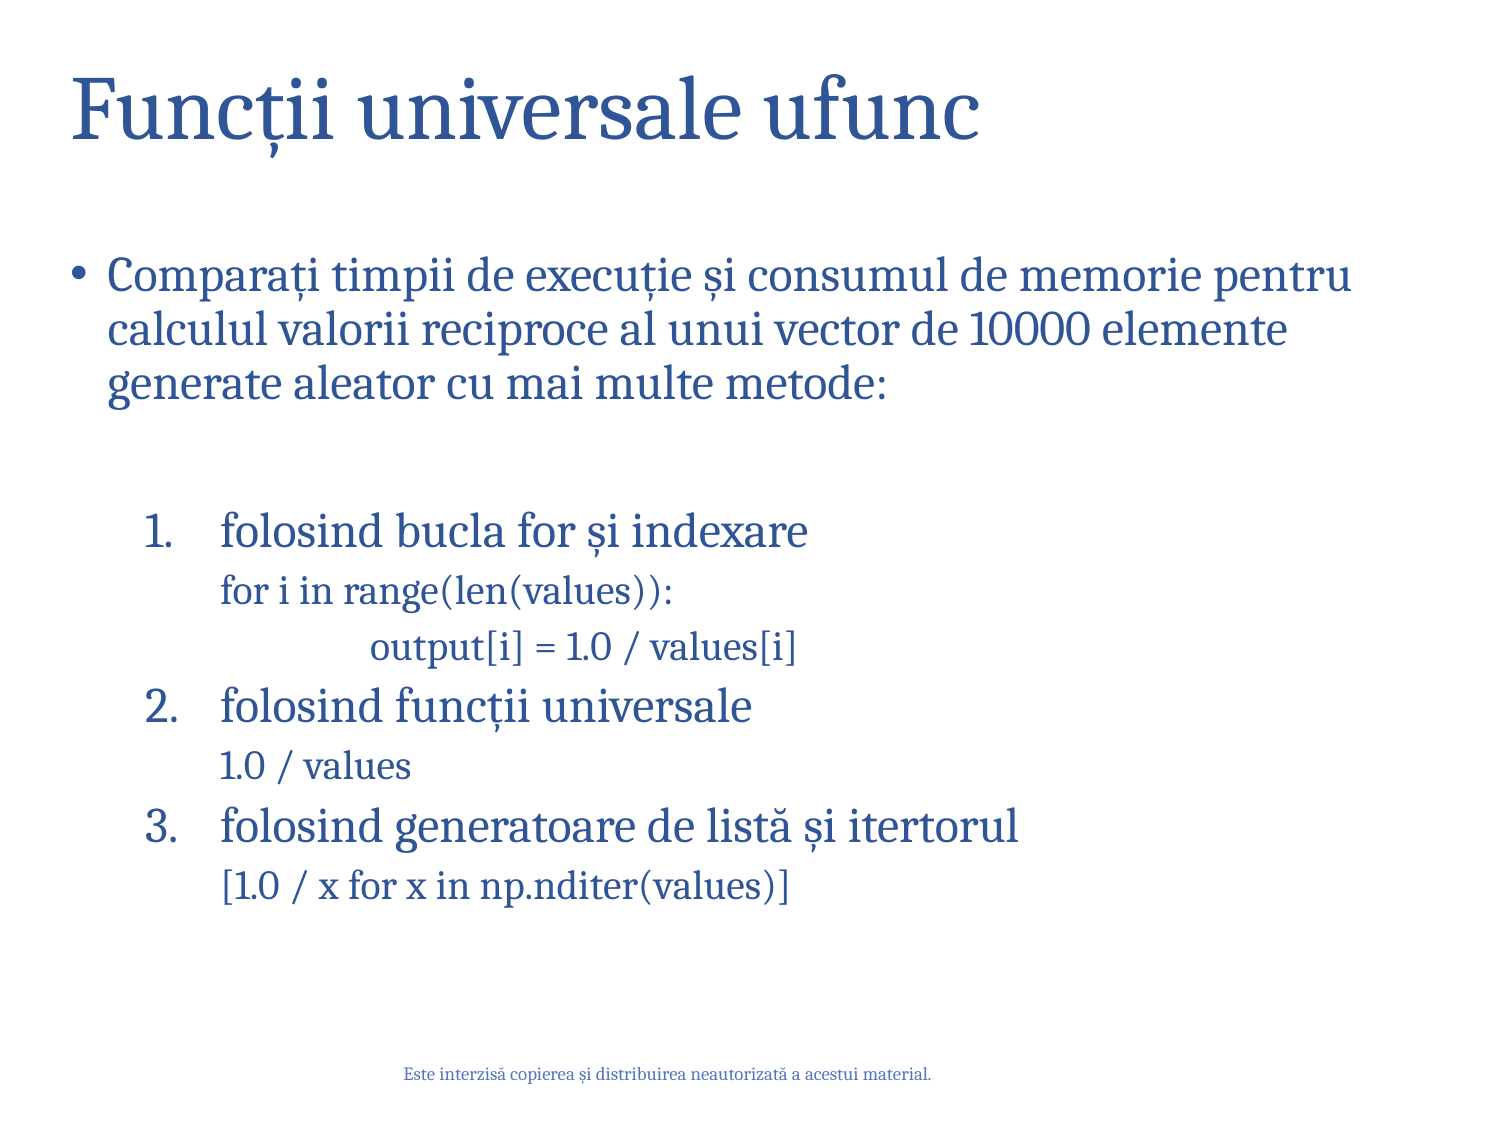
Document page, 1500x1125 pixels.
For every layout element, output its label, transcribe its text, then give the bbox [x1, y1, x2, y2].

title Funcții universale ufunc [55, 22, 1443, 197]
list Comparați timpii de execuție și consumul de memorie pentru calculul valorii reciproce al unui vector de 10000 elemente generate aleator cu mai multe metode: folosind bucla for și indexare for i in range(len(values)): output[i] = 1.0 / values[i] folosind funcții universale 1.0 / values folosind generatoare de listă și itertorul [1.0 / x for x in np.nditer(values)] [55, 240, 1443, 1024]
